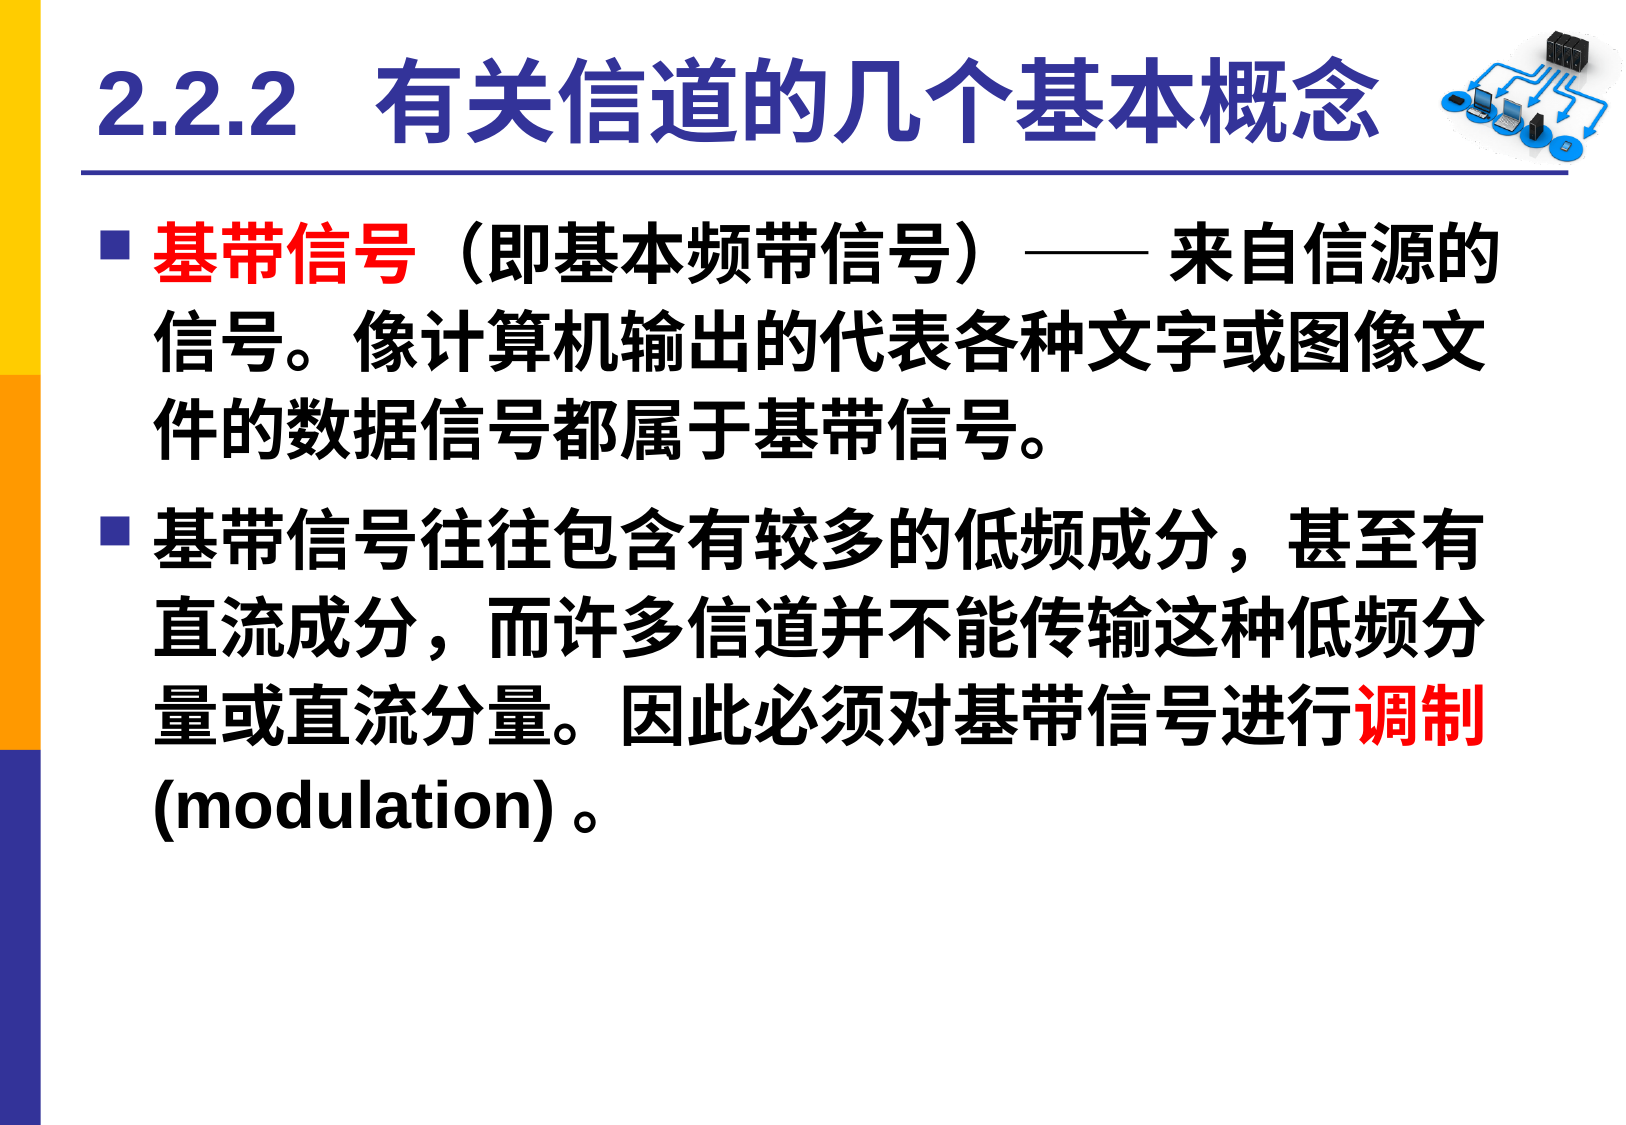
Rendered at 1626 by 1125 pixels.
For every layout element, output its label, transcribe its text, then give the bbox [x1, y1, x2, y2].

picture [1438, 30, 1624, 165]
title 2.2.2 有关信道的几个基本概念 [81, 30, 1569, 161]
list 基带信号（即基本频带信号）—— 来自信源的信号。像计算机输出的代表各种文字或图像文件的数据信号都属于基带信号。 基带信号往往包含有较多的低频成分，甚至有直流成分，而许多信道并不能传输这种低频分量或直流分量。因此必须对基带信号进行调制 (modulation)。 [81, 196, 1569, 1006]
